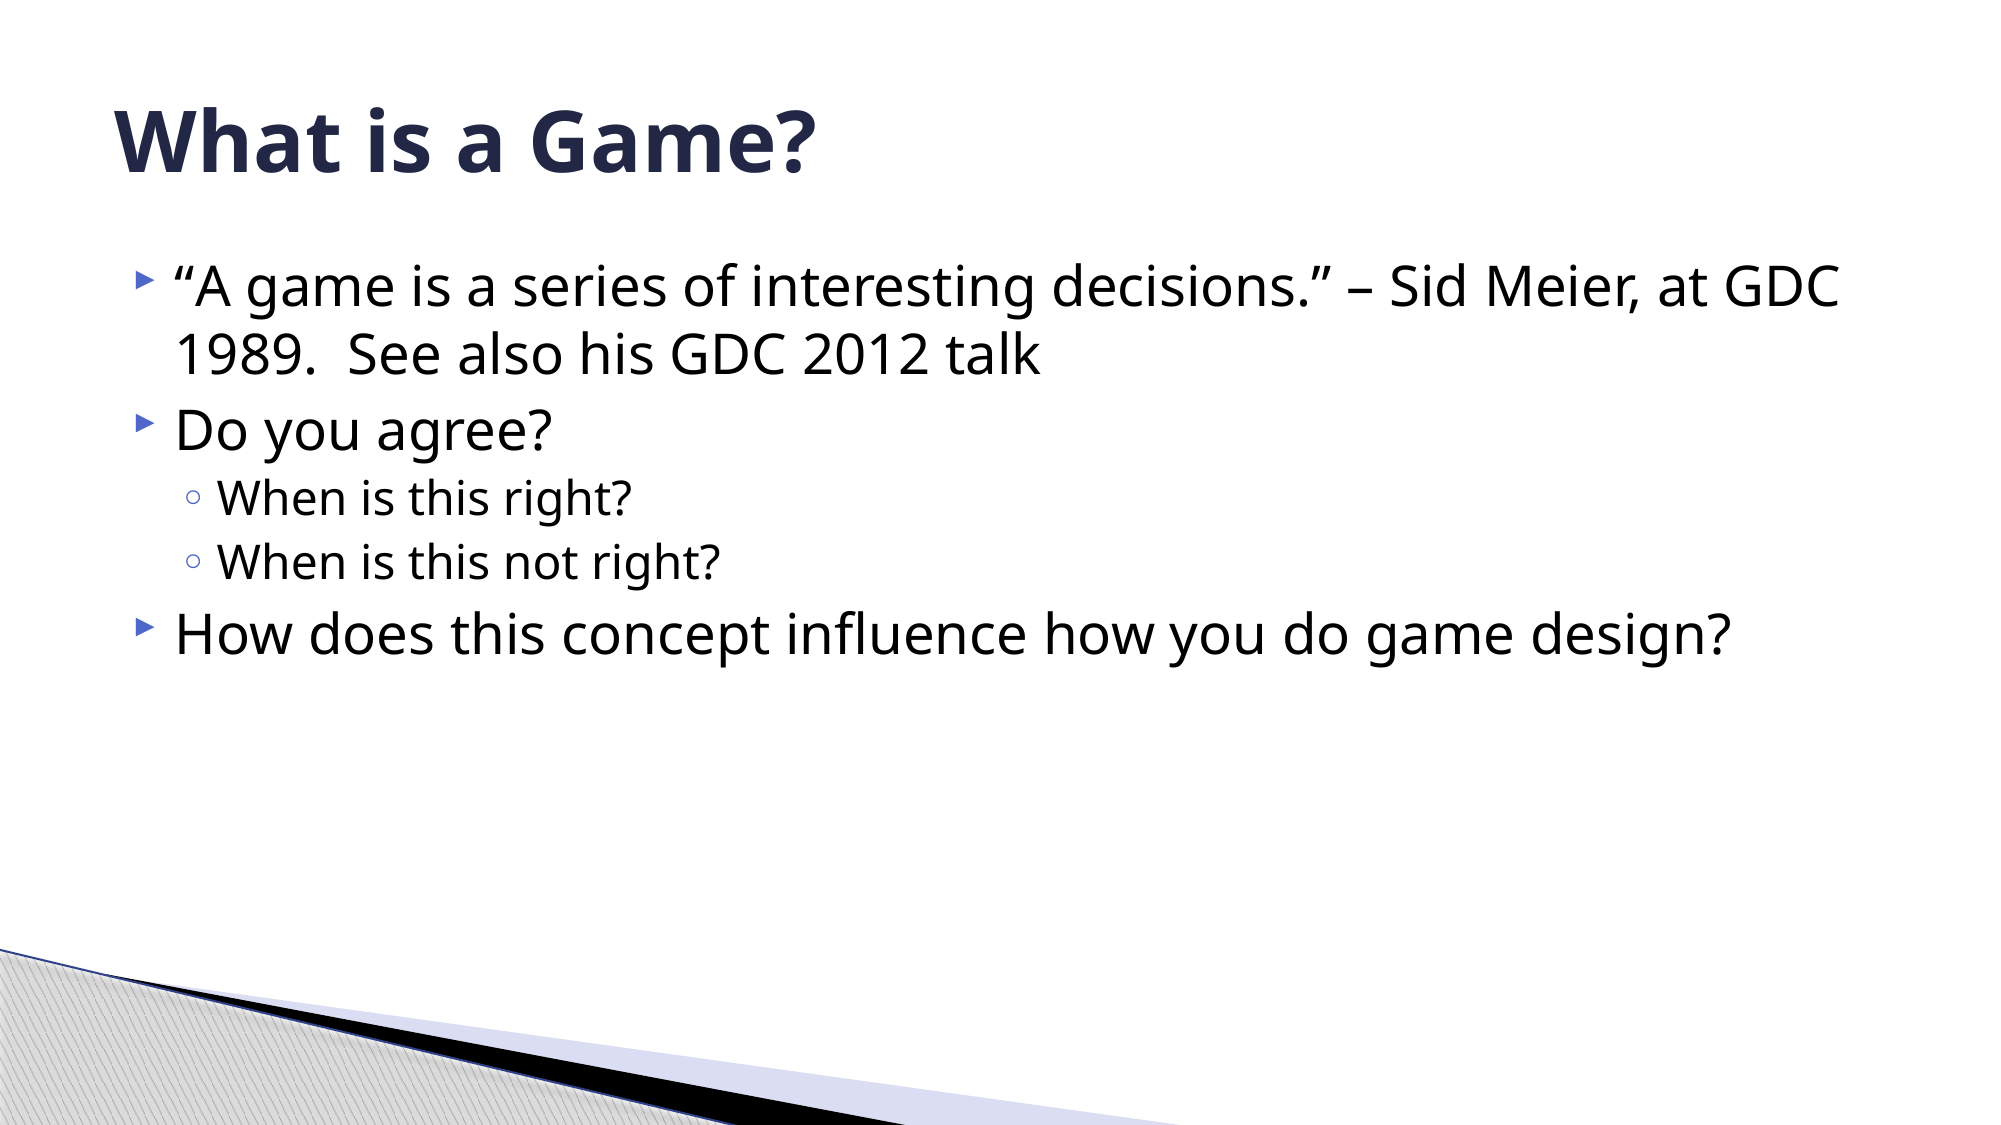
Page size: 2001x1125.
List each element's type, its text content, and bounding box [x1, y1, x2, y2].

title What is a Game? [99, 45, 1900, 233]
list “A game is a series of interesting decisions.” – Sid Meier, at GDC 1989. See also his GDC 2012 talk Do you agree? When is this right? When is this not right? How does this concept influence how you do game design? [99, 243, 1900, 986]
